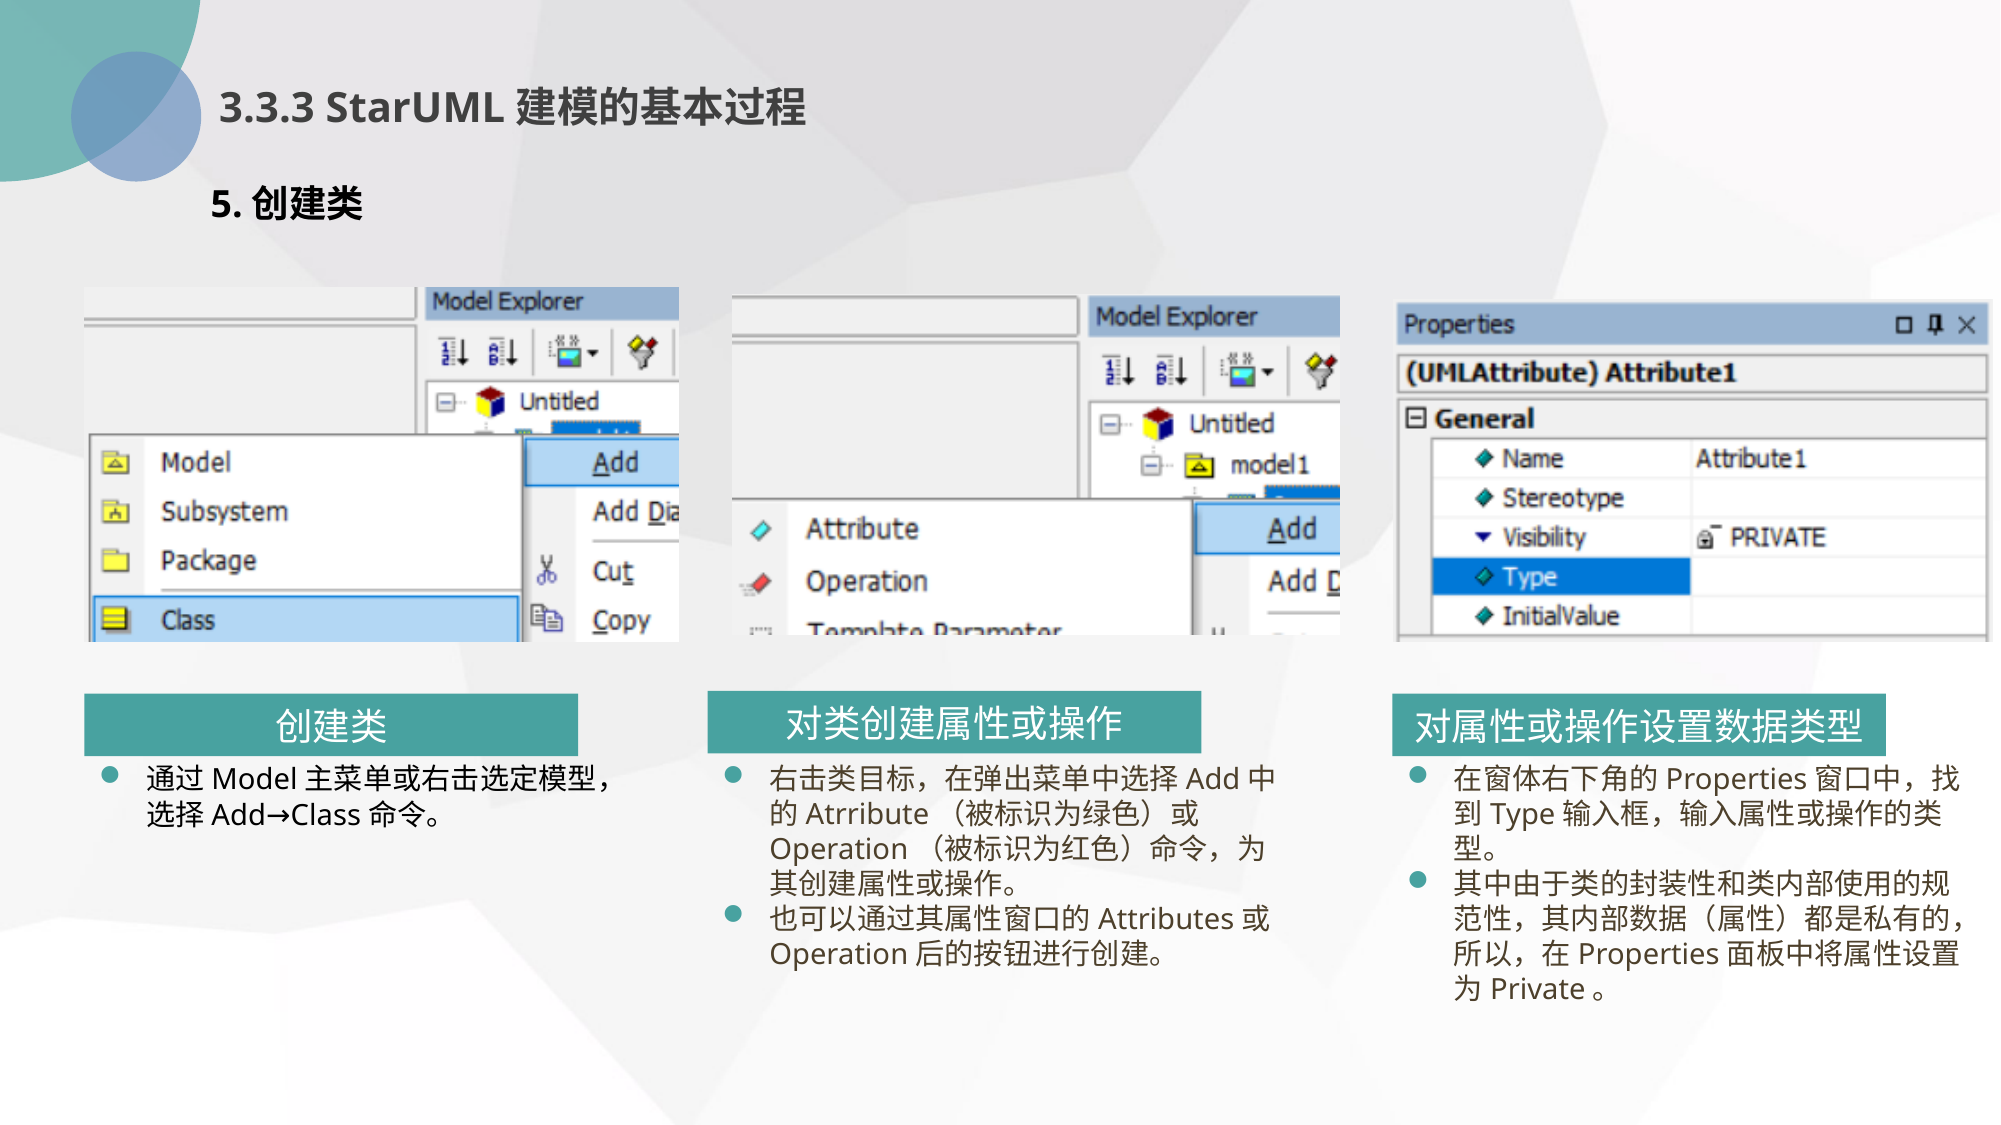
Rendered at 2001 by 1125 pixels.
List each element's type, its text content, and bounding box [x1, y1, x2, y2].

text_box 通过Model主菜单或右击选定模型，选择Add→Class命令。 [84, 753, 669, 839]
text_box 对属性或操作设置数据类型 [1391, 693, 1887, 757]
picture [0, 0, 2001, 1125]
text_box [0, 0, 202, 183]
text_box 对类创建属性或操作 [707, 690, 1202, 753]
text_box 右击类目标，在弹出菜单中选择Add中的Atrribute（被标识为绿色）或Operation（被标识为红色）命令，为其创建属性或操作。 也可以通过其属性窗口的Attributes或Operation后的按钮进行创建。 [707, 753, 1293, 1048]
text_box 3.3.3 StarUML建模的基本过程 [204, 73, 823, 139]
text_box 创建类 [83, 693, 579, 757]
text_box [70, 50, 203, 183]
text_box 5.创建类 [195, 172, 380, 233]
text_box 在窗体右下角的Properties窗口中，找到Type输入框，输入属性或操作的类型。 其中由于类的封装性和类内部使用的规范性，其内部数据（属性）都是私有的，所以，在Properties面板中将属性设置为Private。 [1392, 753, 1977, 1013]
